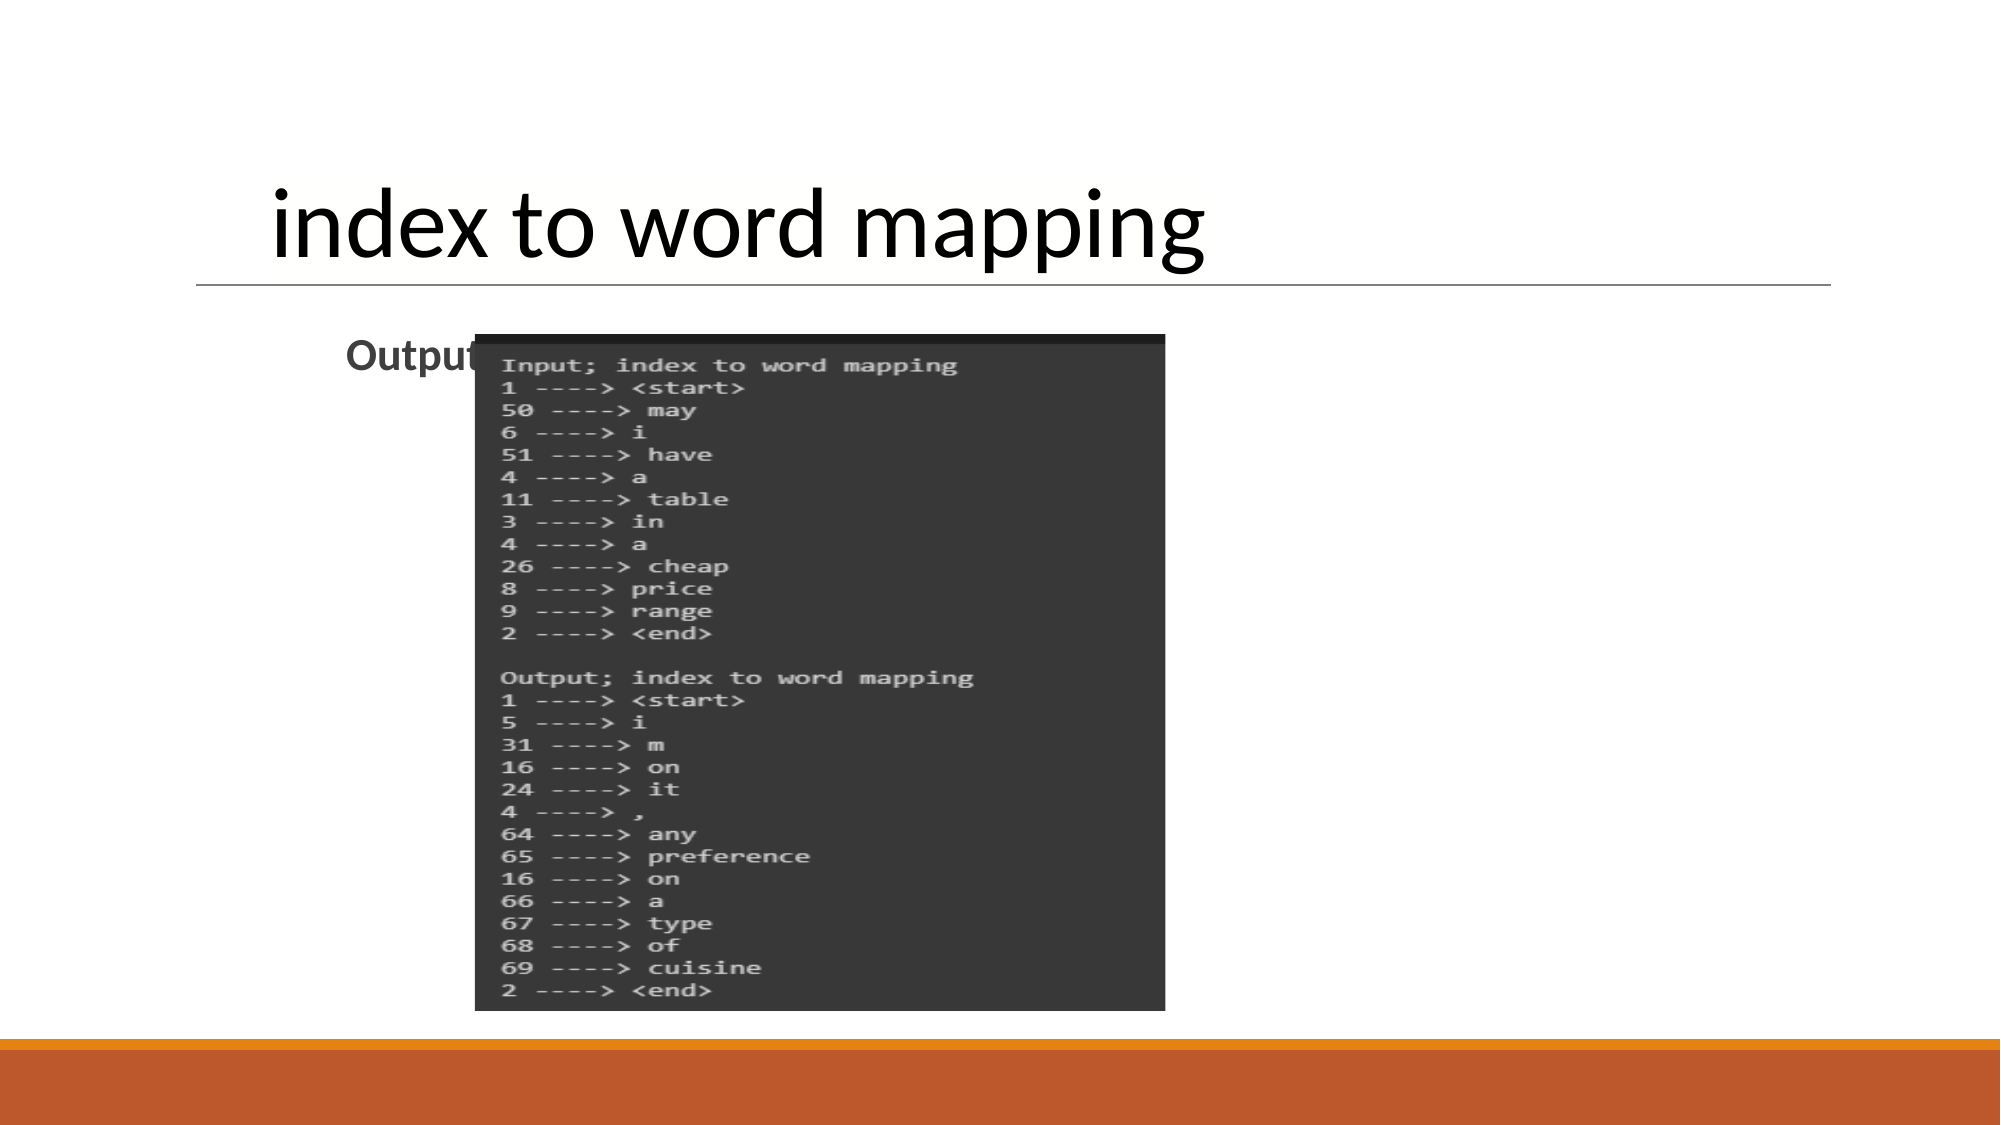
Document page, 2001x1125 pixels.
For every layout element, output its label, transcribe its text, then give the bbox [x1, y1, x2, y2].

title index to word mapping [180, 47, 1830, 285]
list Output: [196, 323, 1847, 984]
picture [474, 333, 1166, 1011]
